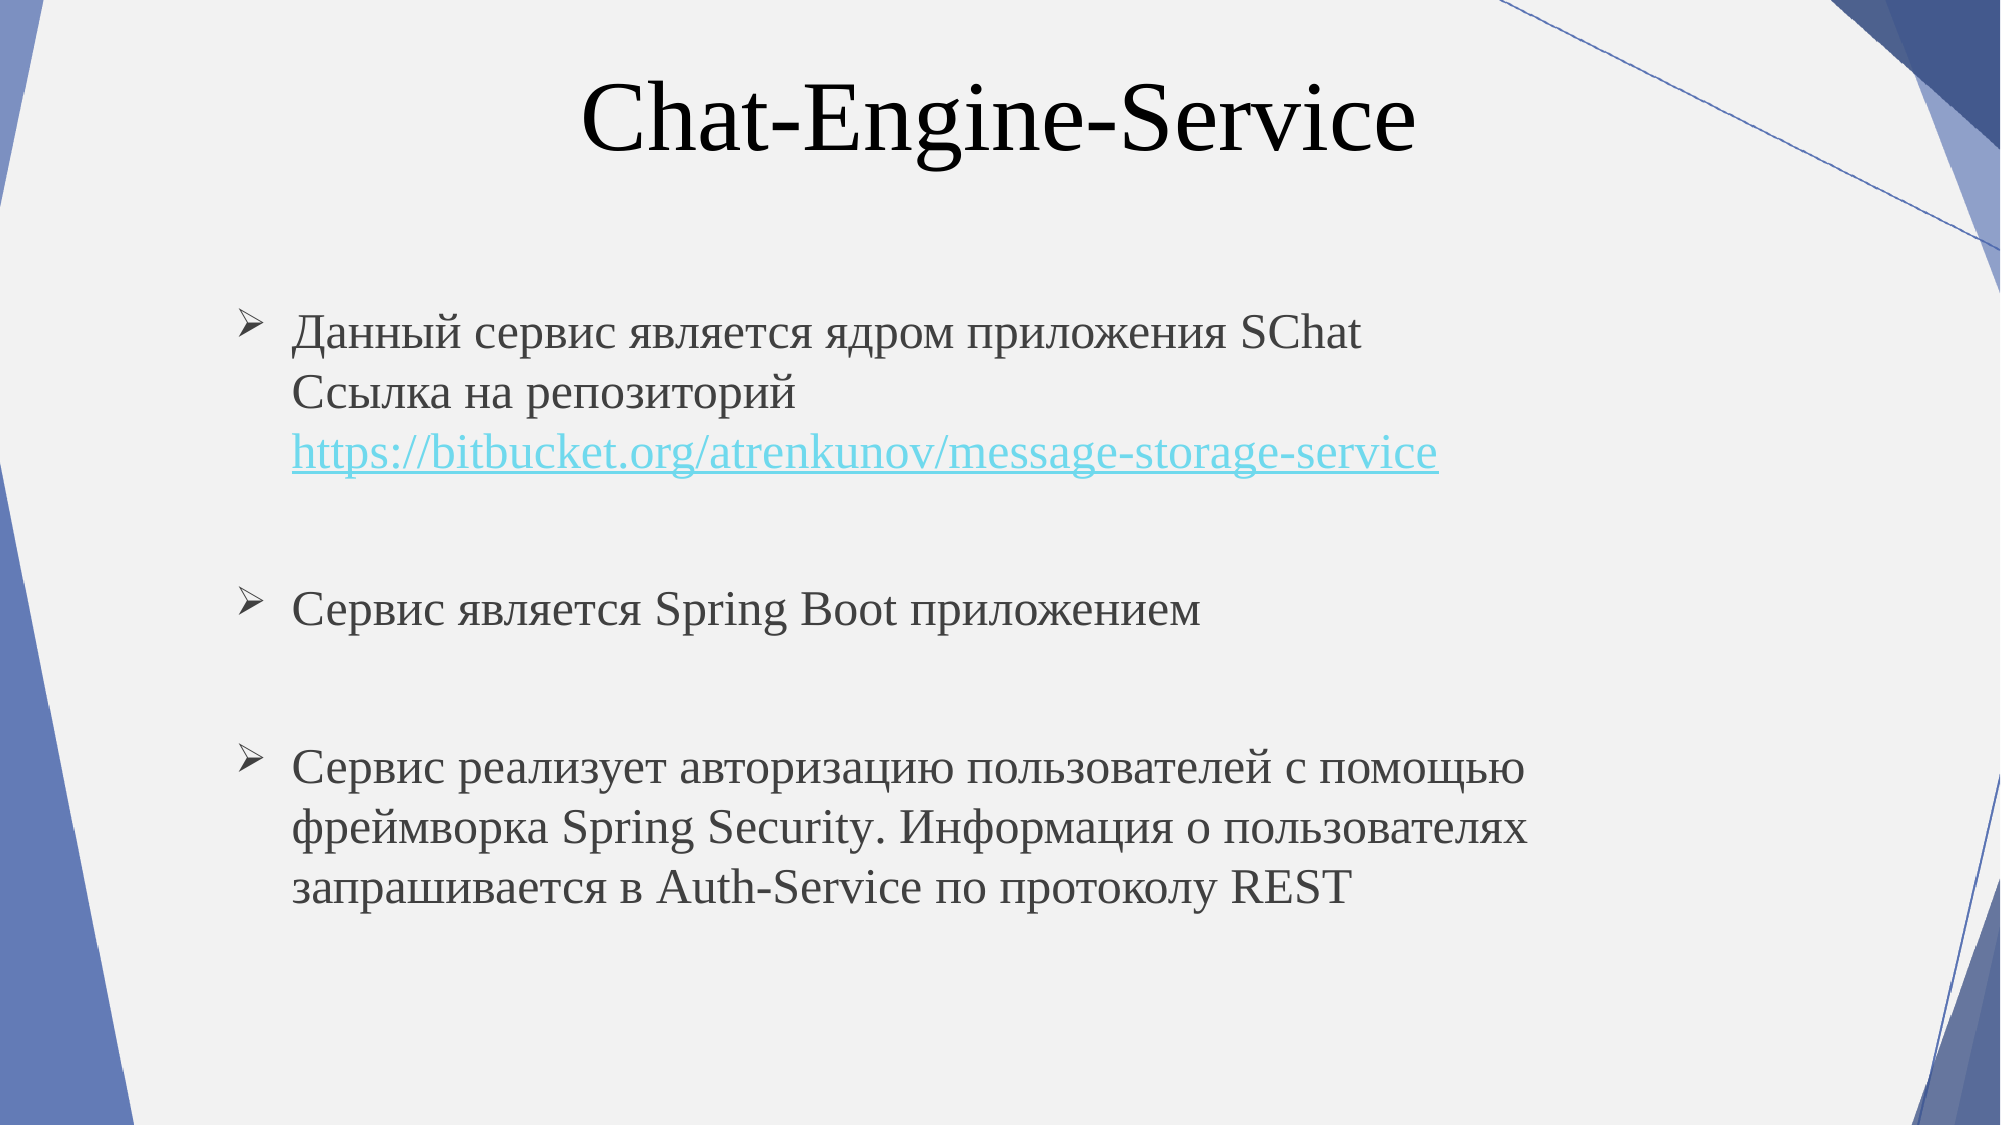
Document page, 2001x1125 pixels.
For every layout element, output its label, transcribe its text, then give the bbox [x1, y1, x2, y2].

picture [0, 0, 2001, 1125]
title Chat-Engine-Service [326, 42, 1674, 185]
list Данный сервис является ядром приложения SСhat Ссылка на репозиторий https://bitbucket.org/atrenkunov/message-storage-service Сервис является Spring Boot приложением Сервис реализует авторизацию пользователей с помощью фреймворка Spring Security. Информация о пользователях запрашивается в Auth-Service по протоколу REST [220, 290, 1662, 1035]
